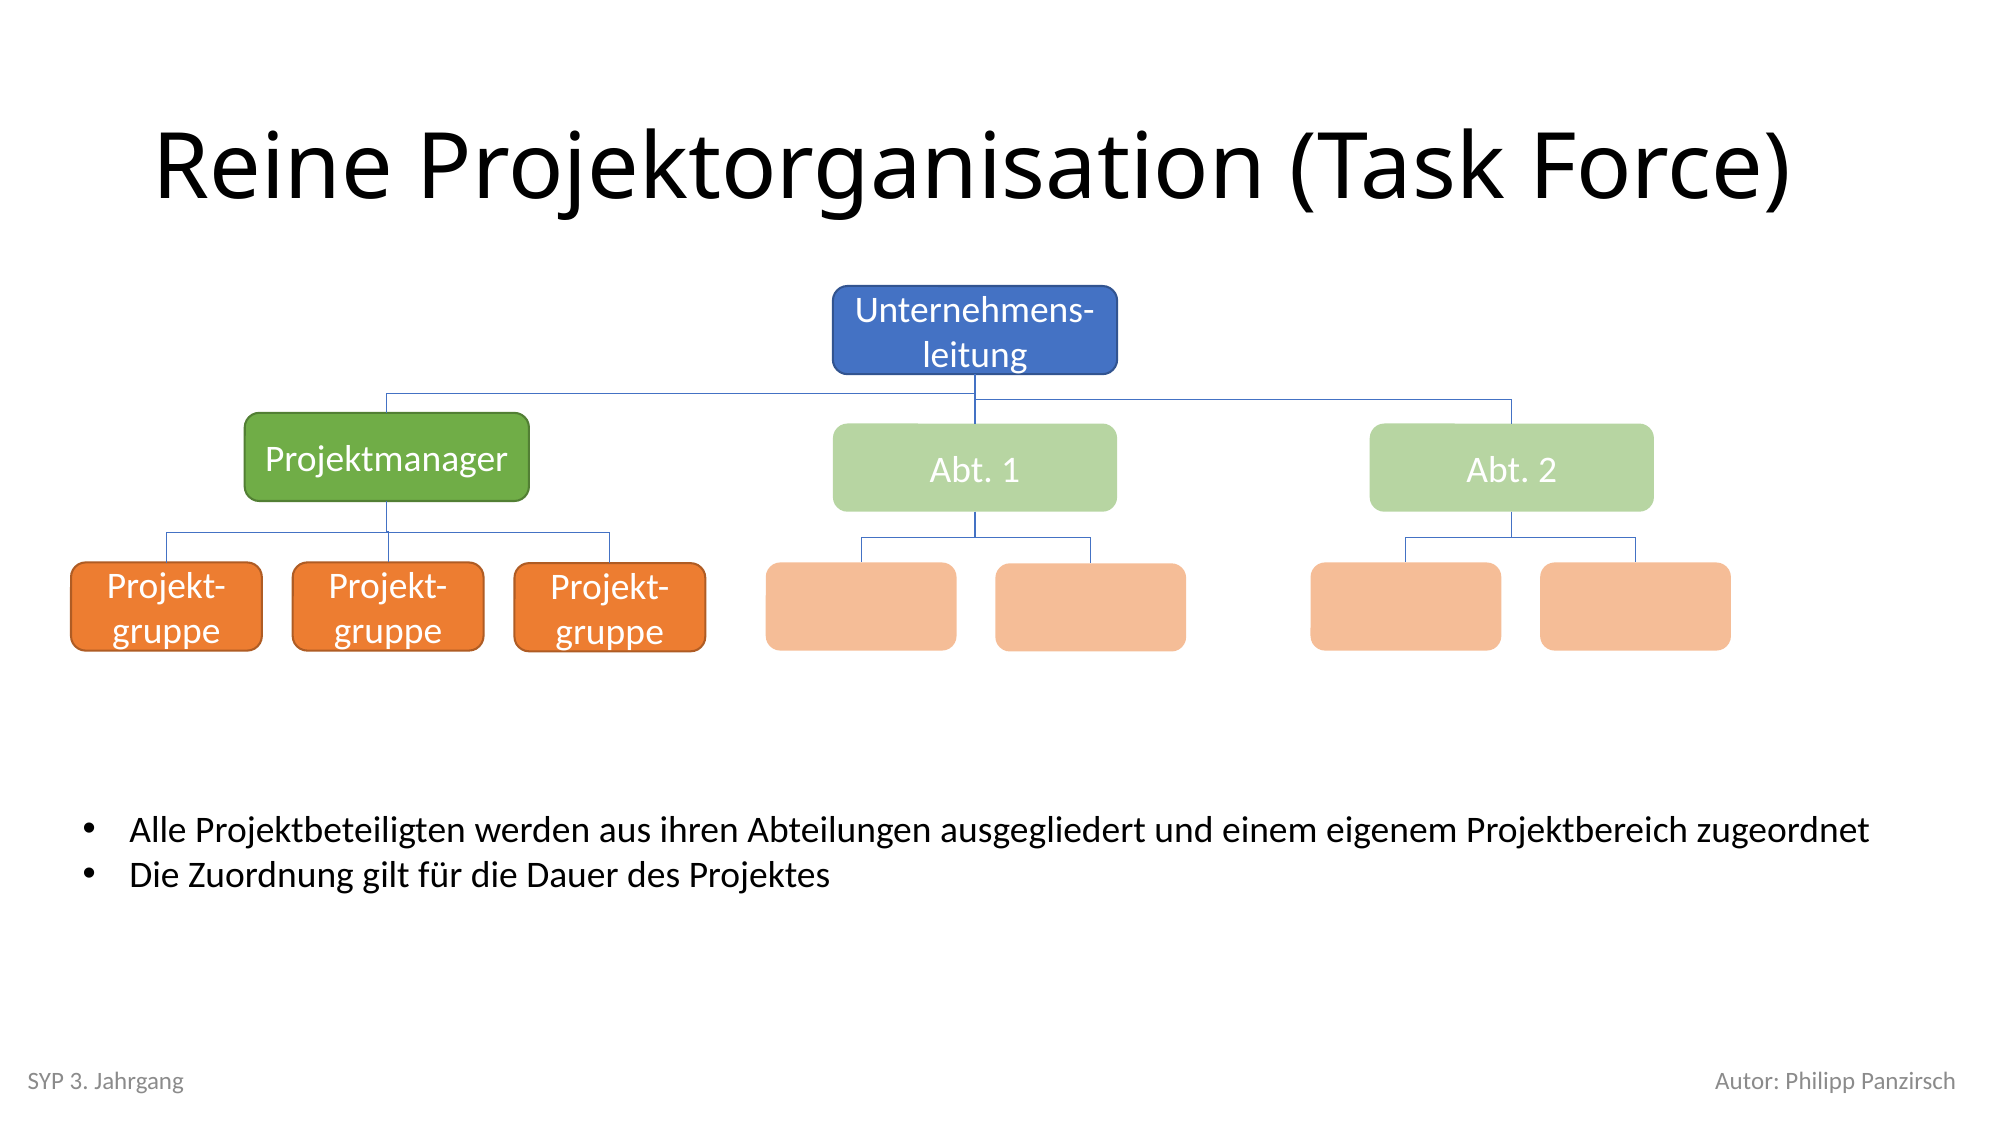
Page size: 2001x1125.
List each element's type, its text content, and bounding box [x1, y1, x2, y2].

text_box [1310, 562, 1502, 651]
text_box Abt. 1 [832, 423, 1118, 512]
text_box Unternehmens-leitung [831, 284, 1119, 376]
title Reine Projektorganisation (Task Force) [137, 59, 1863, 278]
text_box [1548, 475, 1600, 599]
text_box Alle Projektbeteiligten werden aus ihren Abteilungen ausgegliedert und einem eigenem Projektbereich zugeordnet Die Zuordnung gilt für die Dauer des Projektes [67, 797, 1972, 903]
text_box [1433, 484, 1485, 590]
text_box Abt. 2 [1369, 423, 1654, 512]
text_box [765, 562, 957, 651]
text_box Projekt-gruppe [701, 566, 707, 649]
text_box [892, 480, 944, 594]
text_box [1218, 130, 1269, 668]
text_box Autor: Philipp Panzirsch [1296, 1049, 1972, 1110]
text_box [661, 99, 701, 688]
text_box Projekt-gruppe [292, 561, 483, 652]
text_box [995, 563, 1187, 652]
footer SYP 3. Jahrgang [12, 1049, 688, 1110]
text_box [467, 420, 530, 644]
text_box Projekt-gruppe [515, 562, 661, 653]
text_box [245, 421, 308, 642]
text_box Projekt-gruppe [69, 561, 262, 652]
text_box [1006, 479, 1059, 596]
text_box [1540, 562, 1731, 651]
text_box Projektmanager [243, 411, 529, 503]
